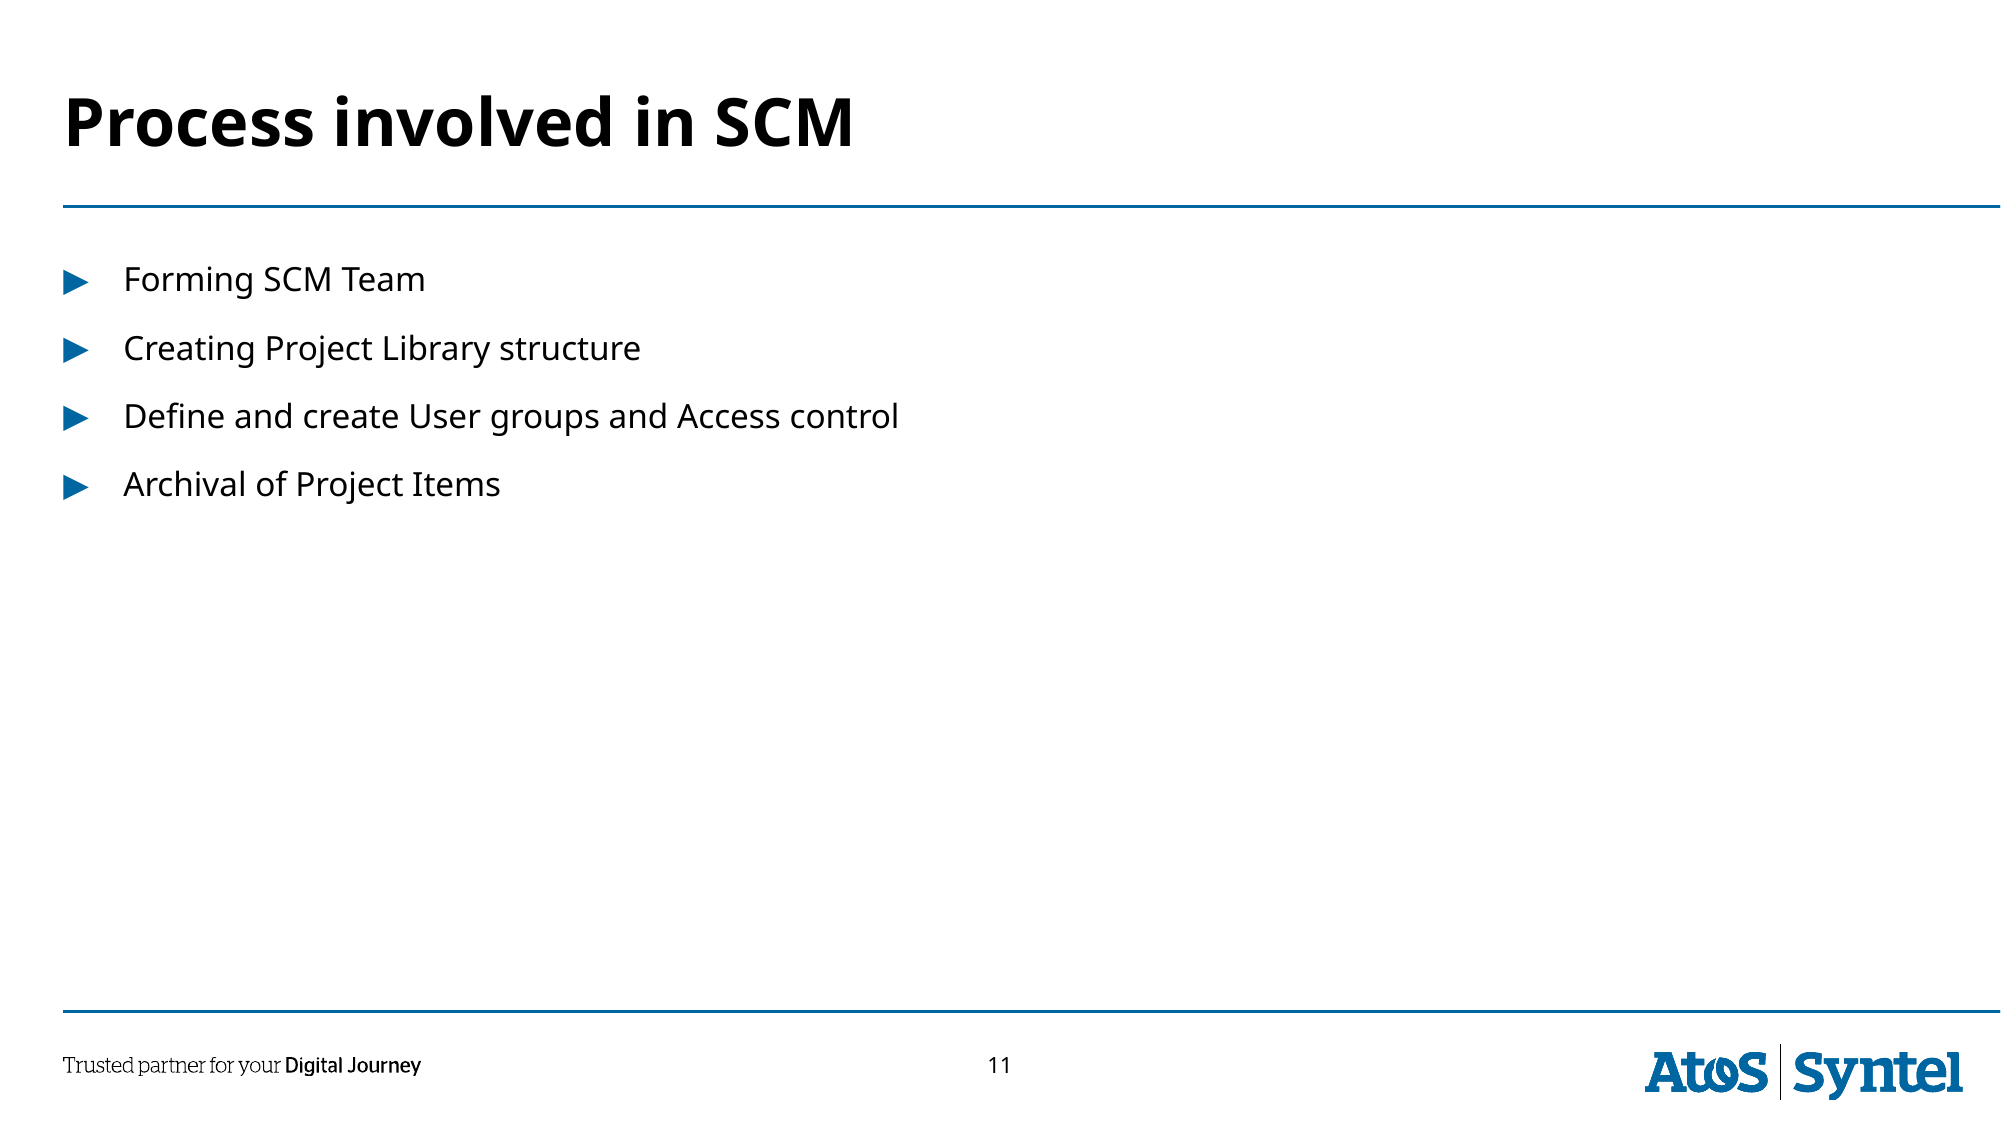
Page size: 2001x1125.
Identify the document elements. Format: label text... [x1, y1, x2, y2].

title Process involved in SCM [63, 72, 1961, 197]
list Forming SCM Team Creating Project Library structure Define and create User groups and Access control Archival of Project Items [63, 238, 1962, 983]
